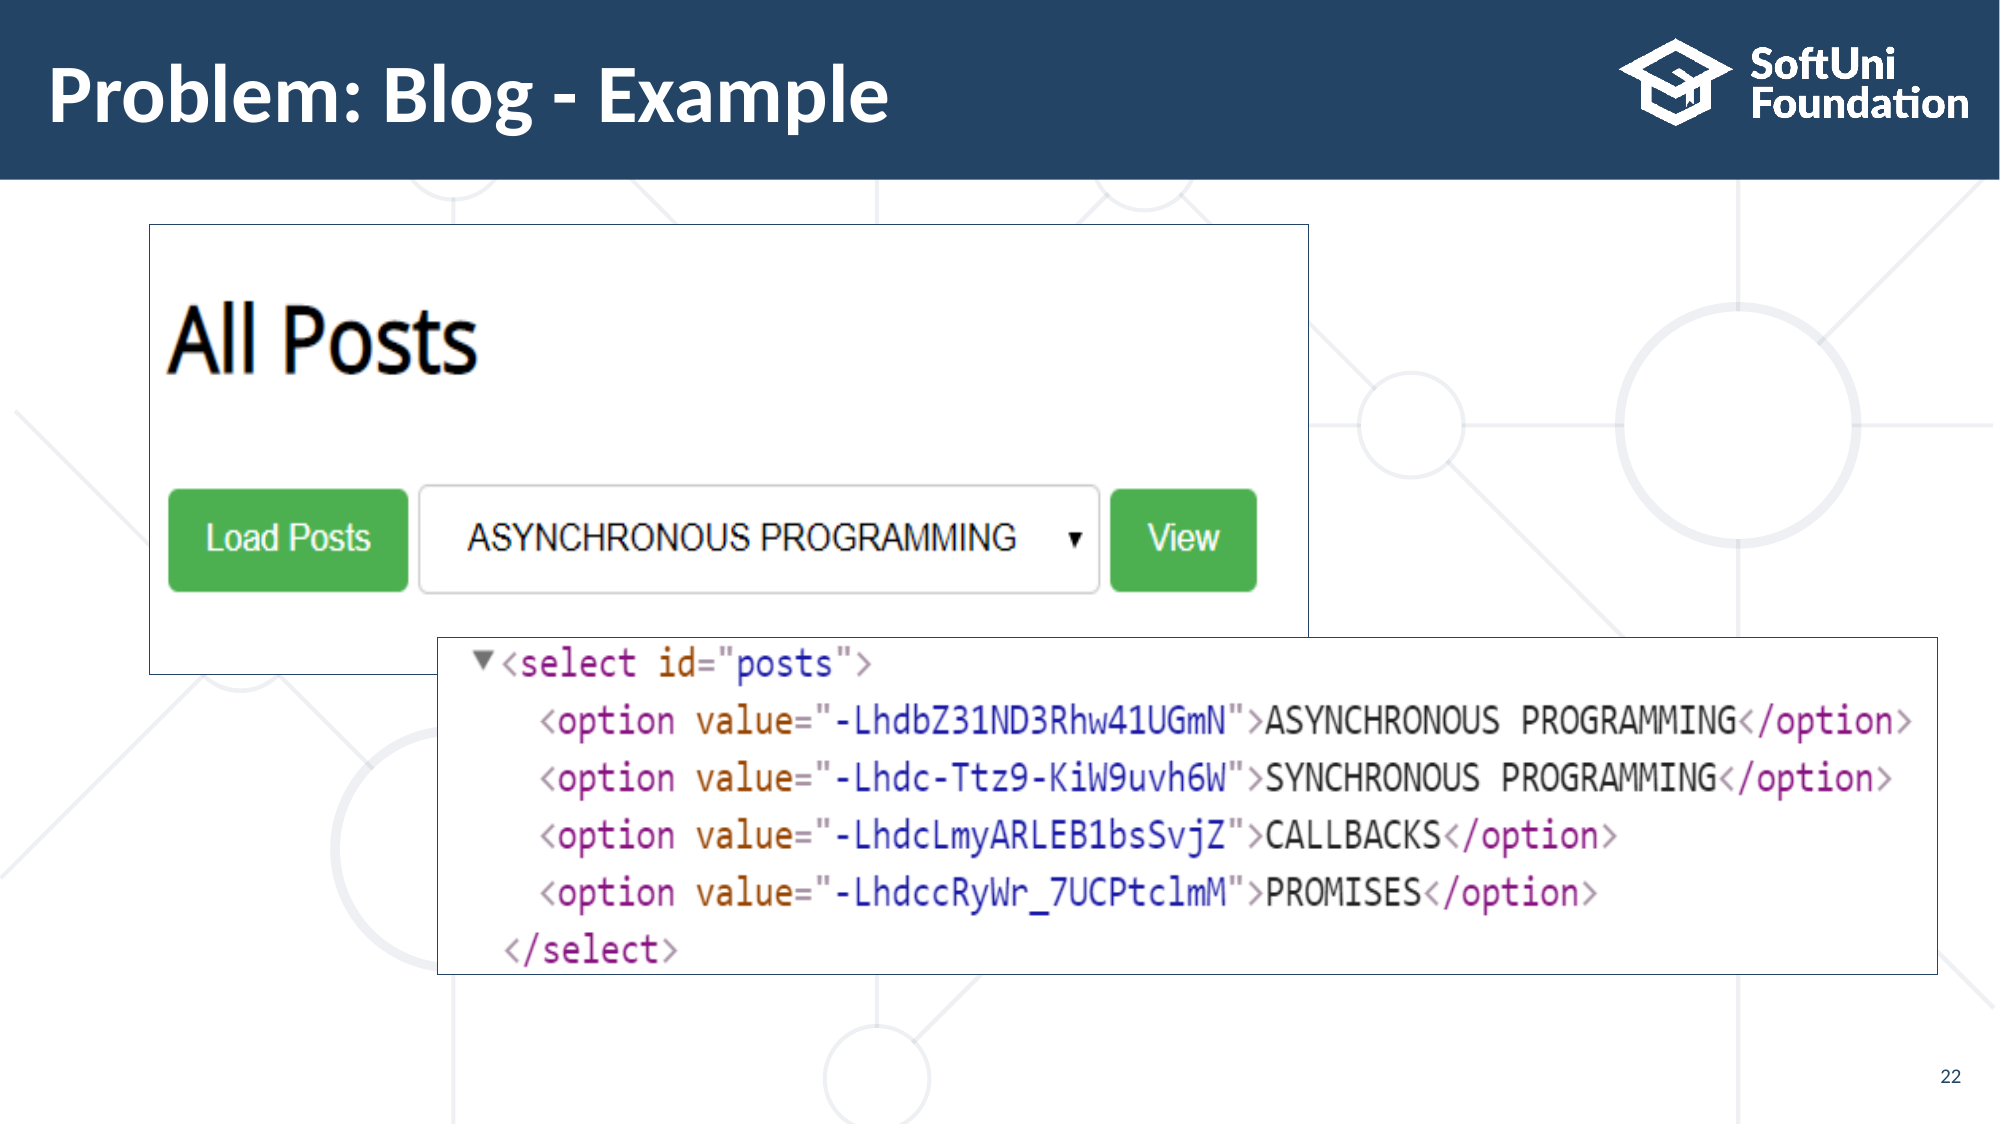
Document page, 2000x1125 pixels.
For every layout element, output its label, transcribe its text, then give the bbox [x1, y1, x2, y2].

slide_number 22 [1896, 1049, 1968, 1101]
title Problem: Blog - Example [31, 16, 1591, 162]
picture [149, 224, 1938, 976]
picture [1618, 38, 1968, 126]
